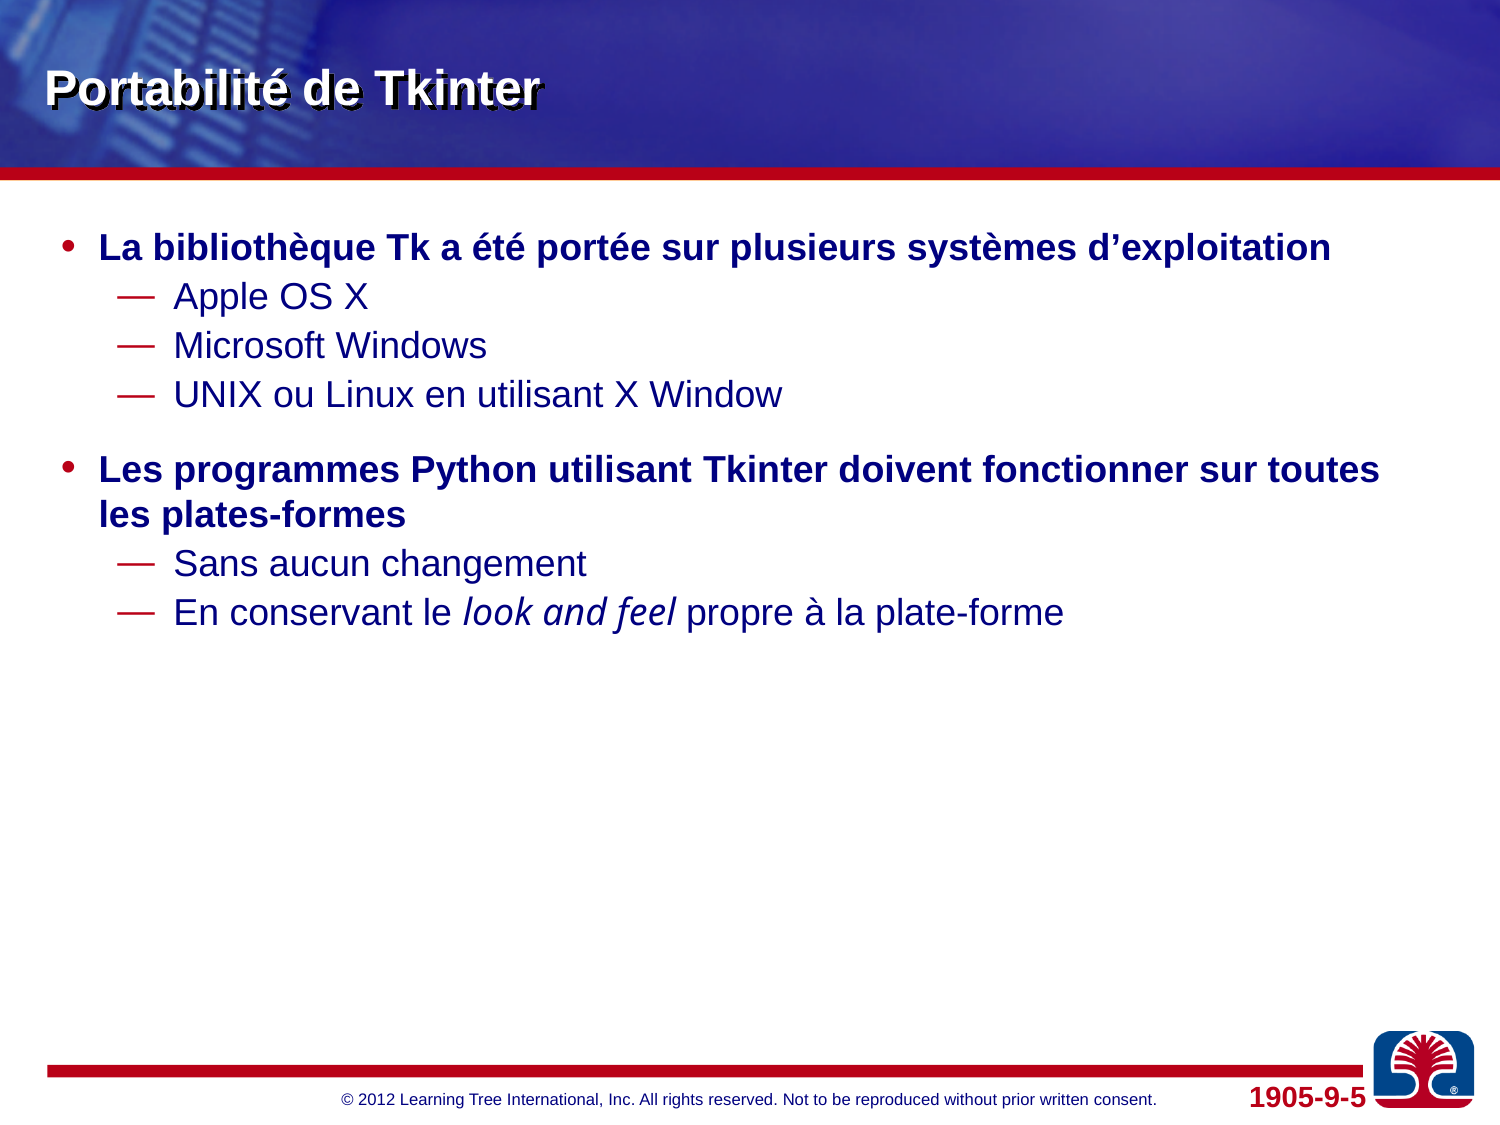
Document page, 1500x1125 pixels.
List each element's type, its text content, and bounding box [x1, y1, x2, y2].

title Portabilité de Tkinter [29, 26, 1308, 146]
picture [0, 0, 1500, 167]
list La bibliothèque Tk a été portée sur plusieurs systèmes d’exploitation Apple OS X Microsoft Windows UNIX ou Linux en utilisant X Window Les programmes Python utilisant Tkinter doivent fonctionner sur toutes les plates-formes Sans aucun changement En conservant le look and feel propre à la plate-forme [45, 215, 1457, 645]
picture [1373, 1031, 1476, 1108]
